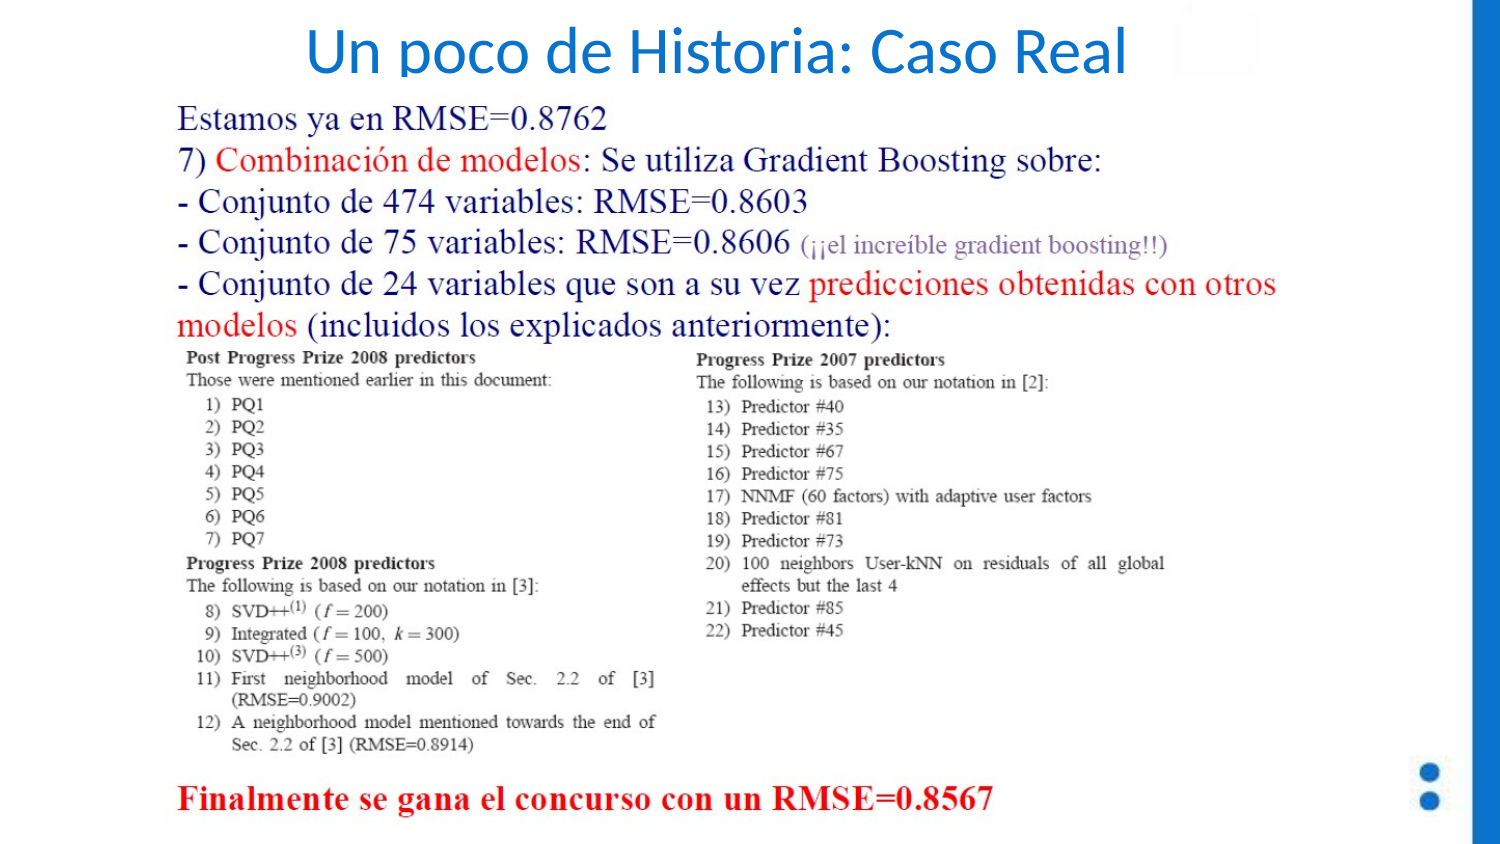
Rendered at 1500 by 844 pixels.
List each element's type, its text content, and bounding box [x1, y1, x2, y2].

title Un poco de Historia: Caso Real [303, 4, 1137, 75]
picture [148, 0, 1500, 844]
